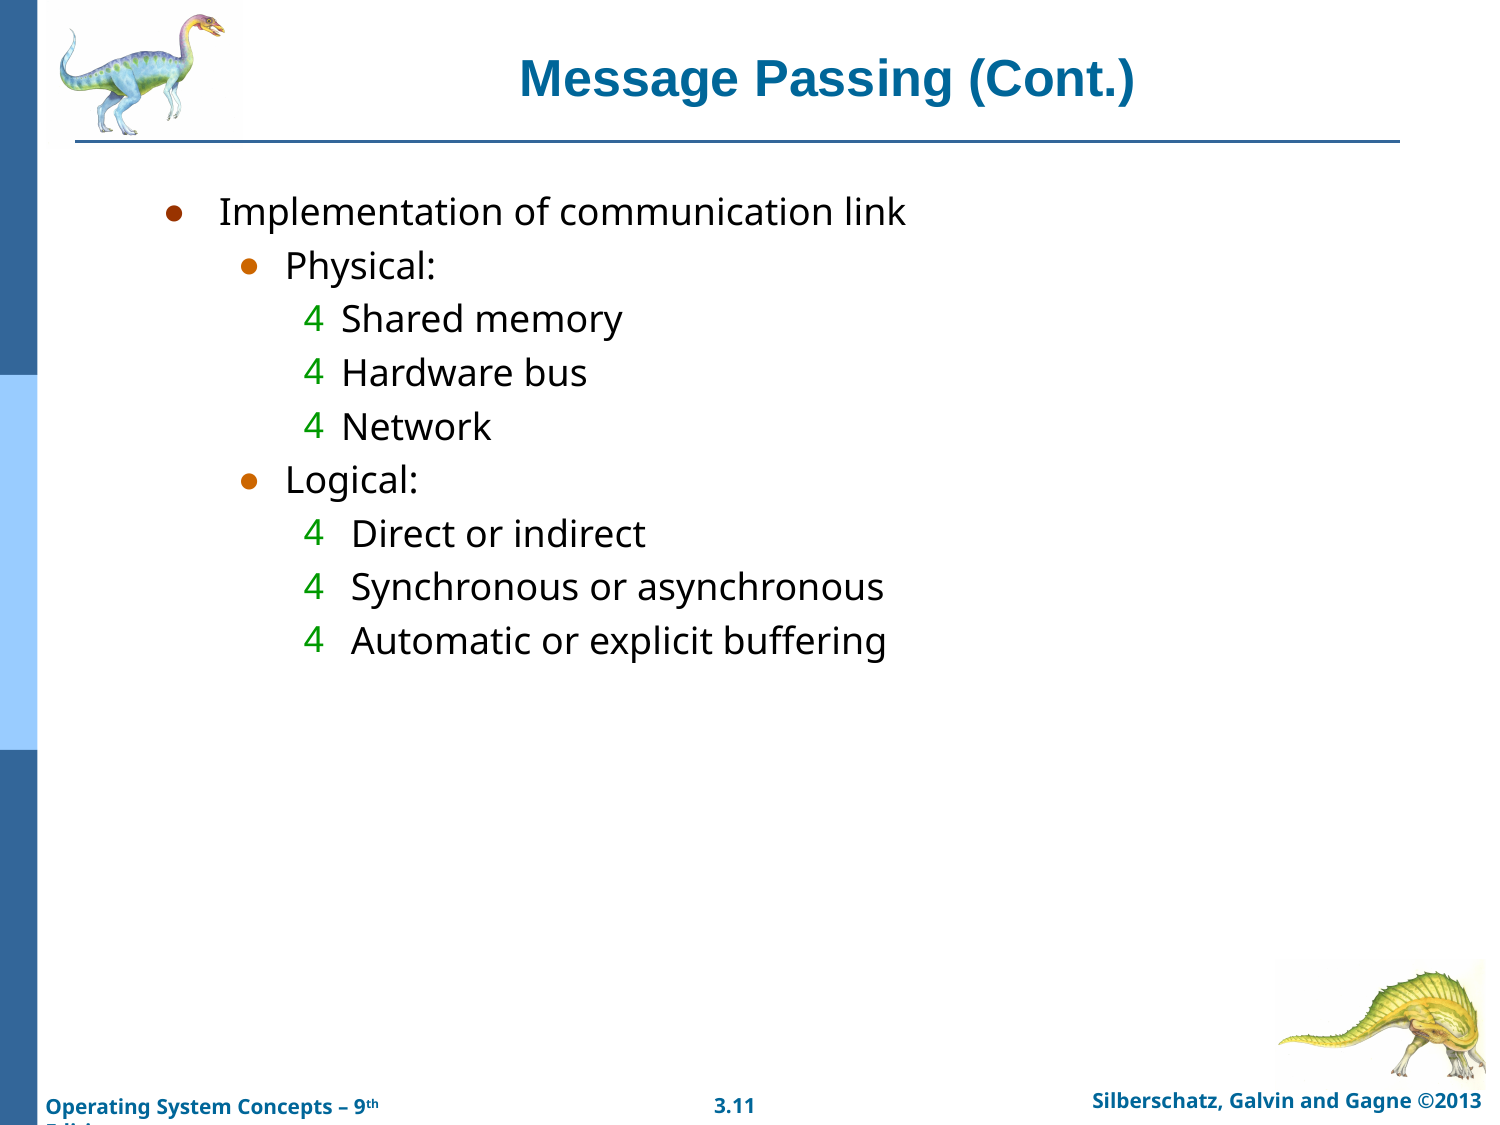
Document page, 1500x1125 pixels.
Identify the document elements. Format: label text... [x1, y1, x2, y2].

list Implementation of communication link Physical: Shared memory Hardware bus Network Logical: Direct or indirect Synchronous or asynchronous Automatic or explicit buffering [147, 128, 1411, 873]
title Message Passing (Cont.) [153, 20, 1500, 115]
picture [1275, 959, 1486, 1090]
picture [46, 0, 243, 149]
